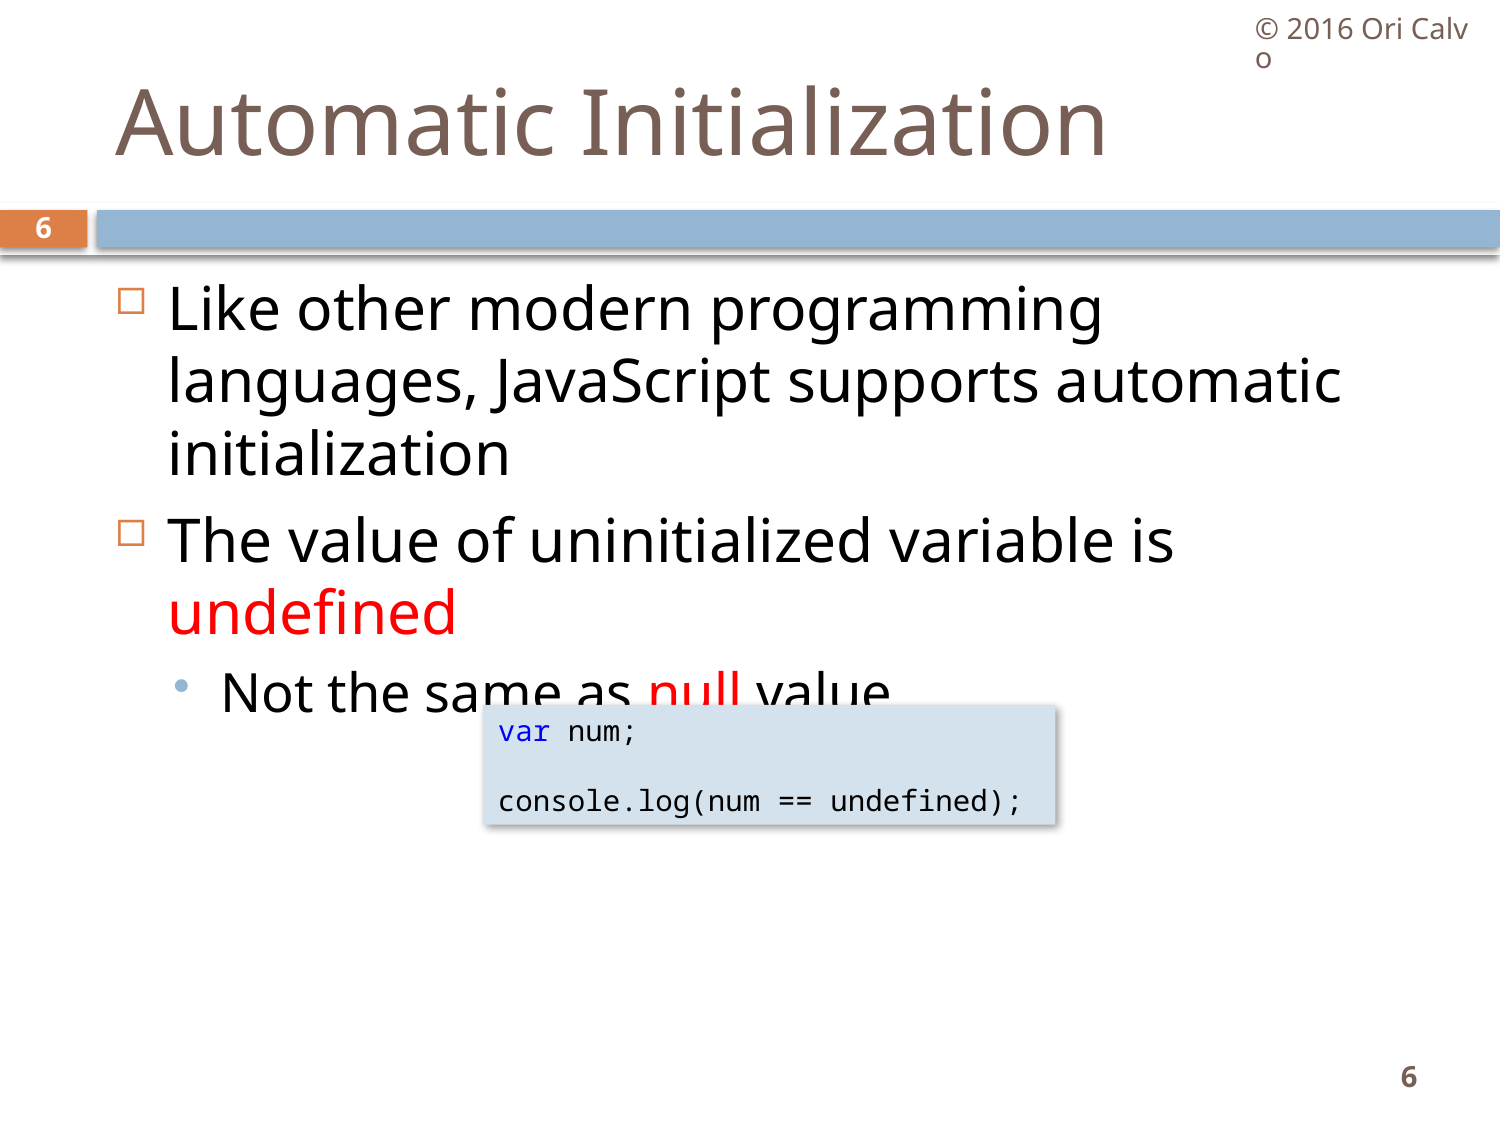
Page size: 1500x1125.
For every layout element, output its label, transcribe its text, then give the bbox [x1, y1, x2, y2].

footer © 2016 Ori Calvo [1240, 0, 1500, 60]
slide_number 6 [0, 208, 88, 249]
text_box var num; console.log(num == undefined); [482, 704, 1056, 825]
list Like other modern programming languages, JavaScript supports automatic initialization The value of uninitialized variable is undefined Not the same as null value [100, 262, 1438, 1000]
title Automatic Initialization [100, 37, 1438, 200]
